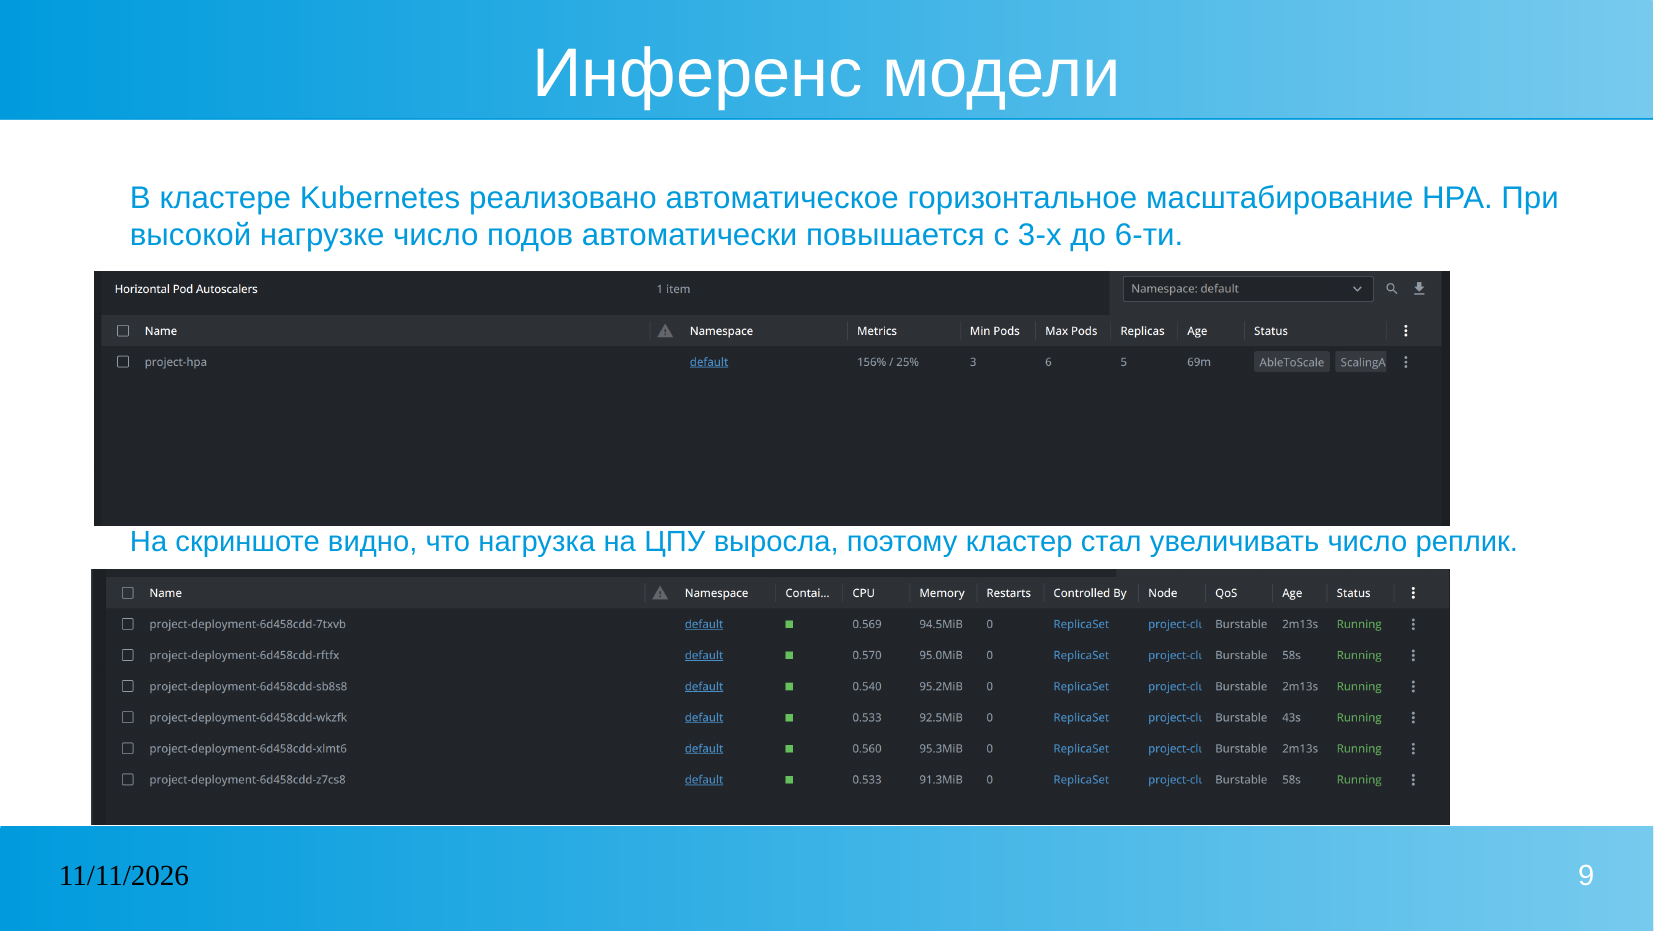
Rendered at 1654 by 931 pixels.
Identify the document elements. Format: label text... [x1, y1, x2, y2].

list В кластере Kubernetes реализовано автоматическое горизонтальное масштабирование HPA. При высокой нагрузке число подов автоматически повышается с 3-х до 6-ти. На скриншоте видно, что нагрузка на ЦПУ выросла, поэтому кластер стал увеличивать число реплик. [59, 177, 1595, 768]
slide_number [59, 856, 443, 916]
picture [91, 569, 1450, 825]
slide_number 9 [1210, 856, 1595, 916]
picture [94, 271, 1450, 526]
title Инференс модели [59, 29, 1595, 108]
